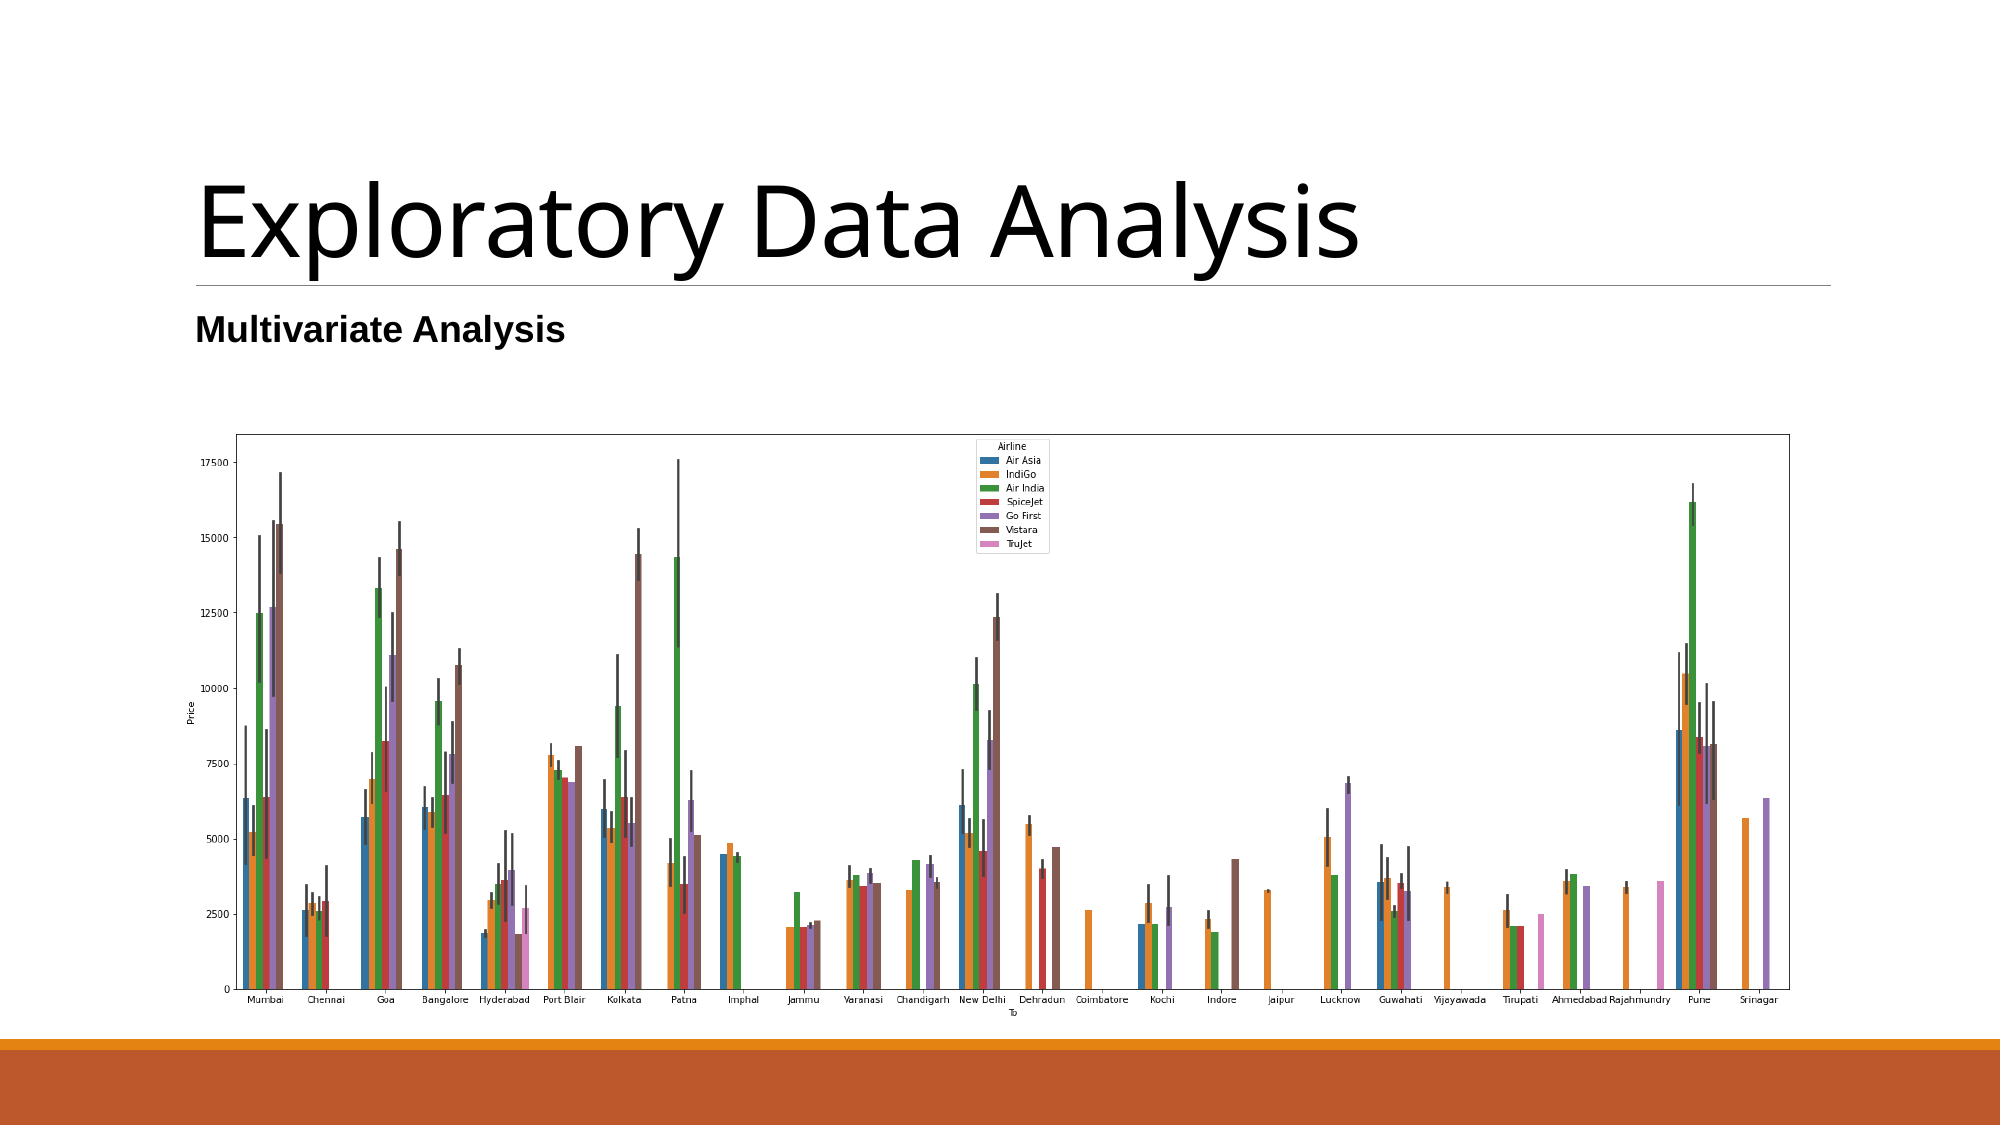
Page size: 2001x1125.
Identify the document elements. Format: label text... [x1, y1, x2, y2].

picture [179, 426, 1795, 1025]
list Multivariate Analysis [180, 302, 1830, 963]
title Exploratory Data Analysis [180, 47, 1830, 285]
